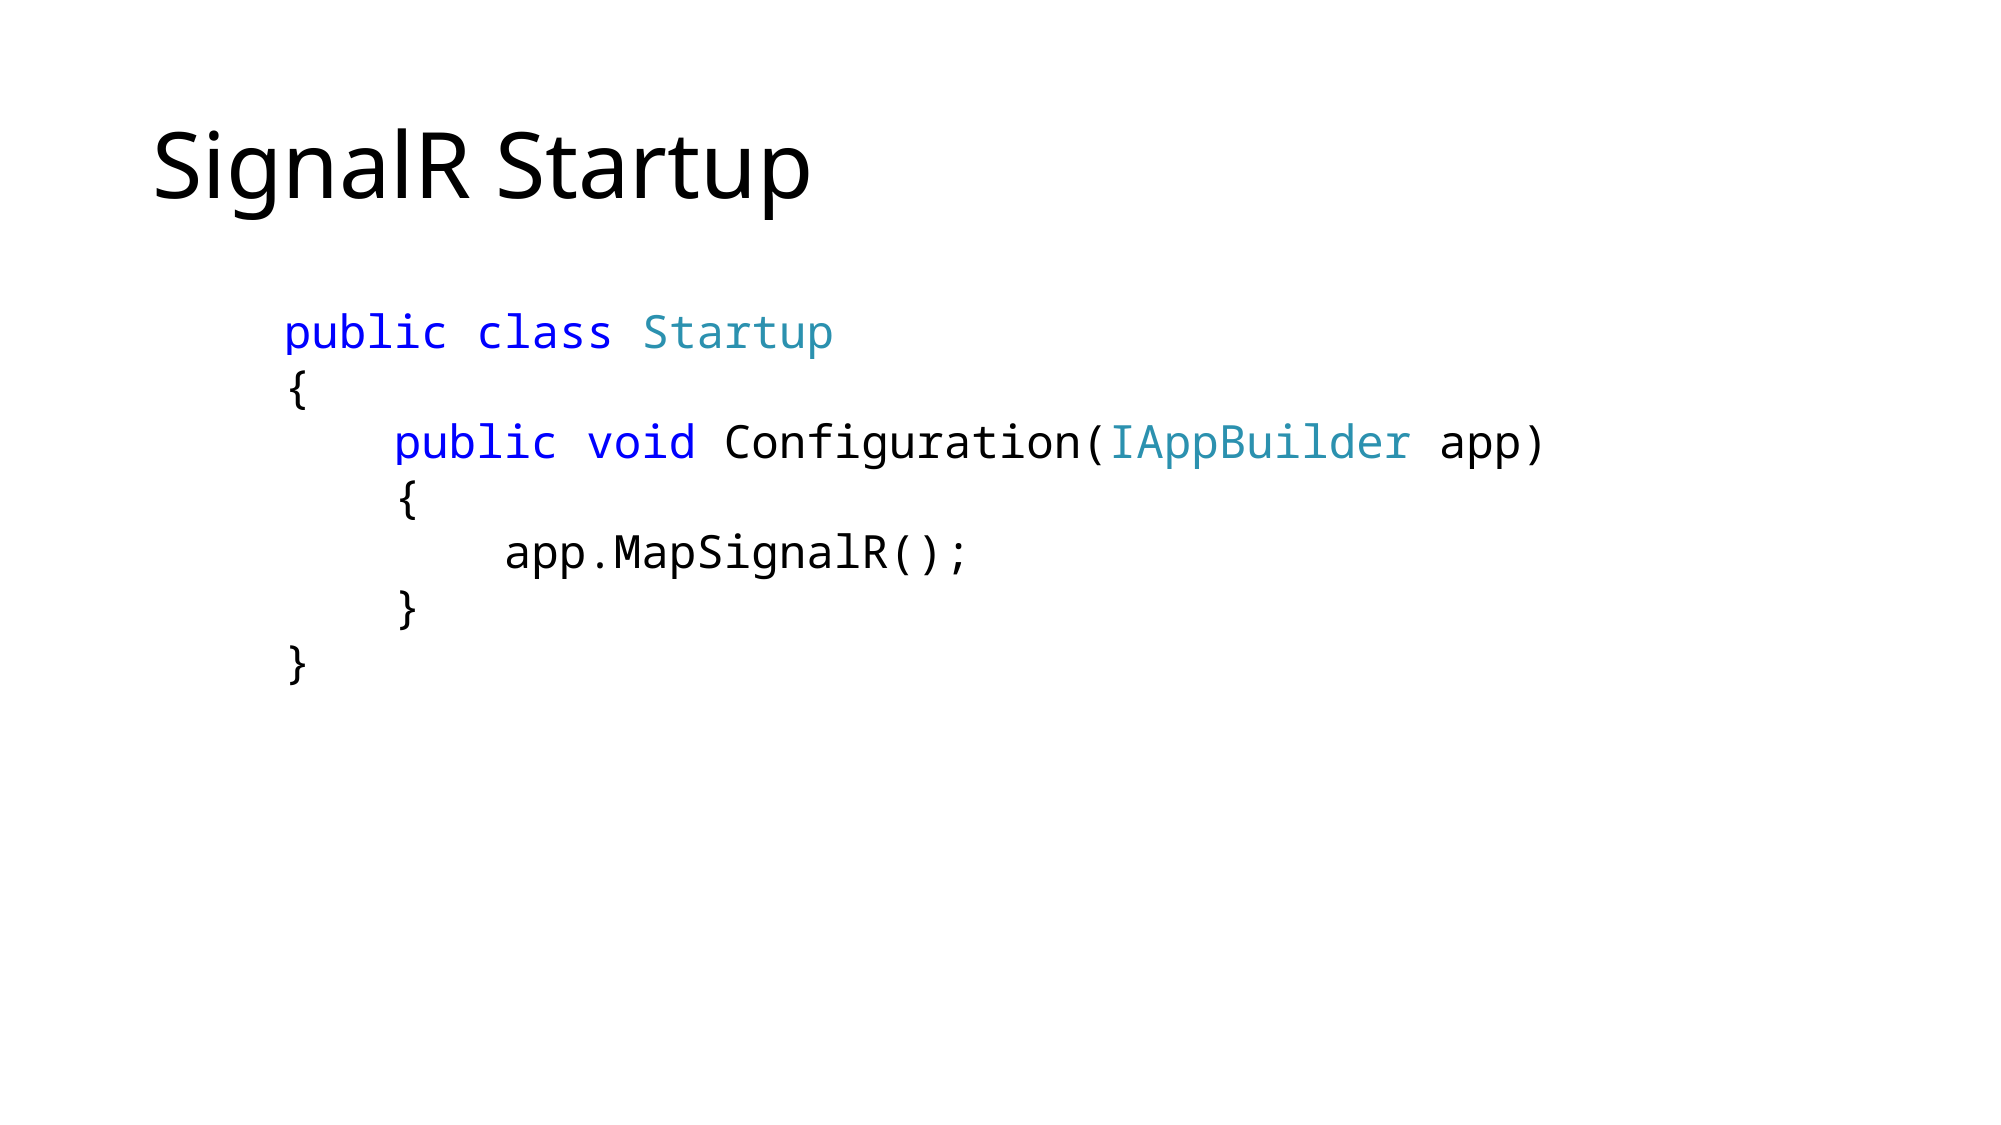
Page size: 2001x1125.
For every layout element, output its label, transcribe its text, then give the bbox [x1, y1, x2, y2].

text_box public class Startup { public void Configuration(IAppBuilder app) { app.MapSignalR(); } } [159, 295, 1638, 696]
title SignalR Startup [137, 59, 1863, 278]
